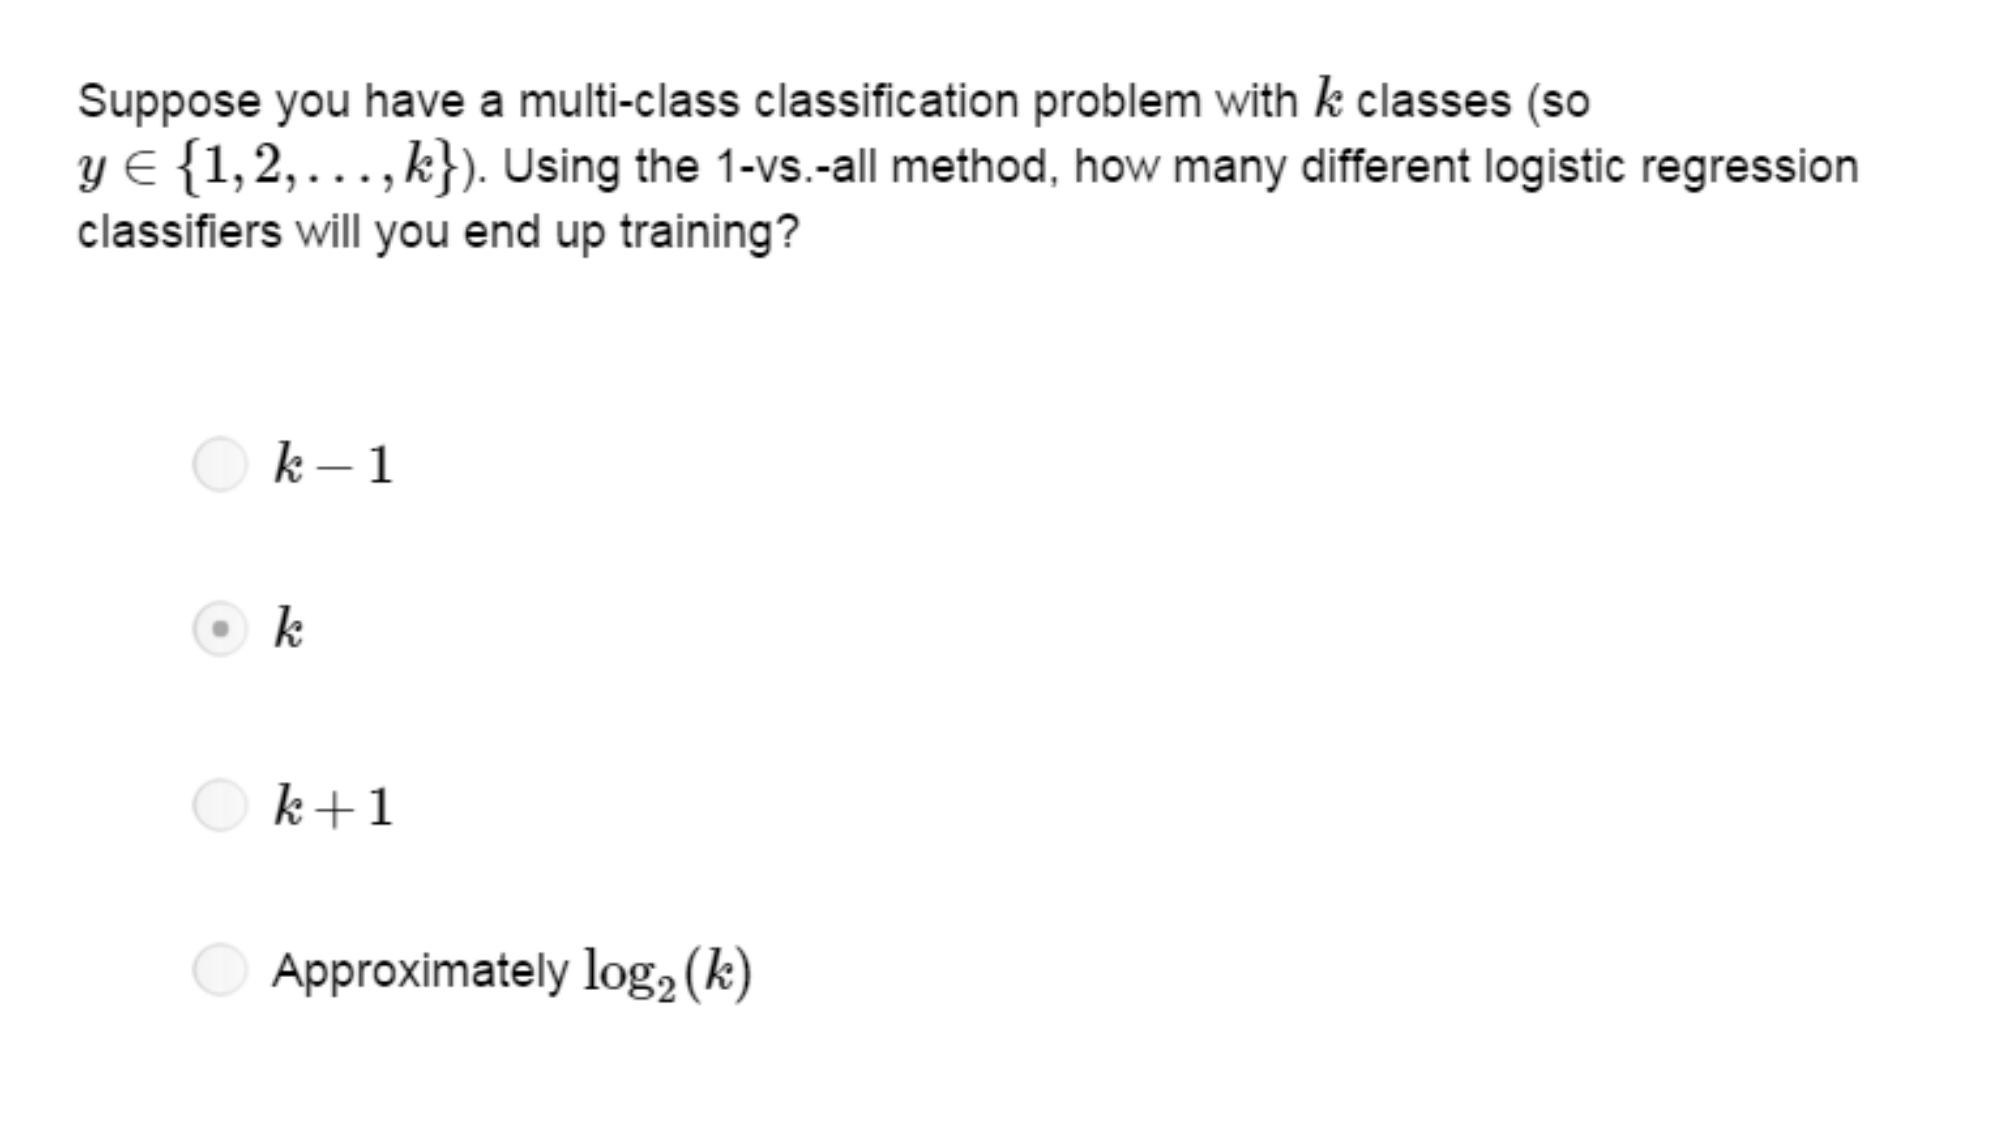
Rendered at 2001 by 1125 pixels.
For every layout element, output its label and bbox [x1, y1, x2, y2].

picture [36, 34, 1913, 1071]
